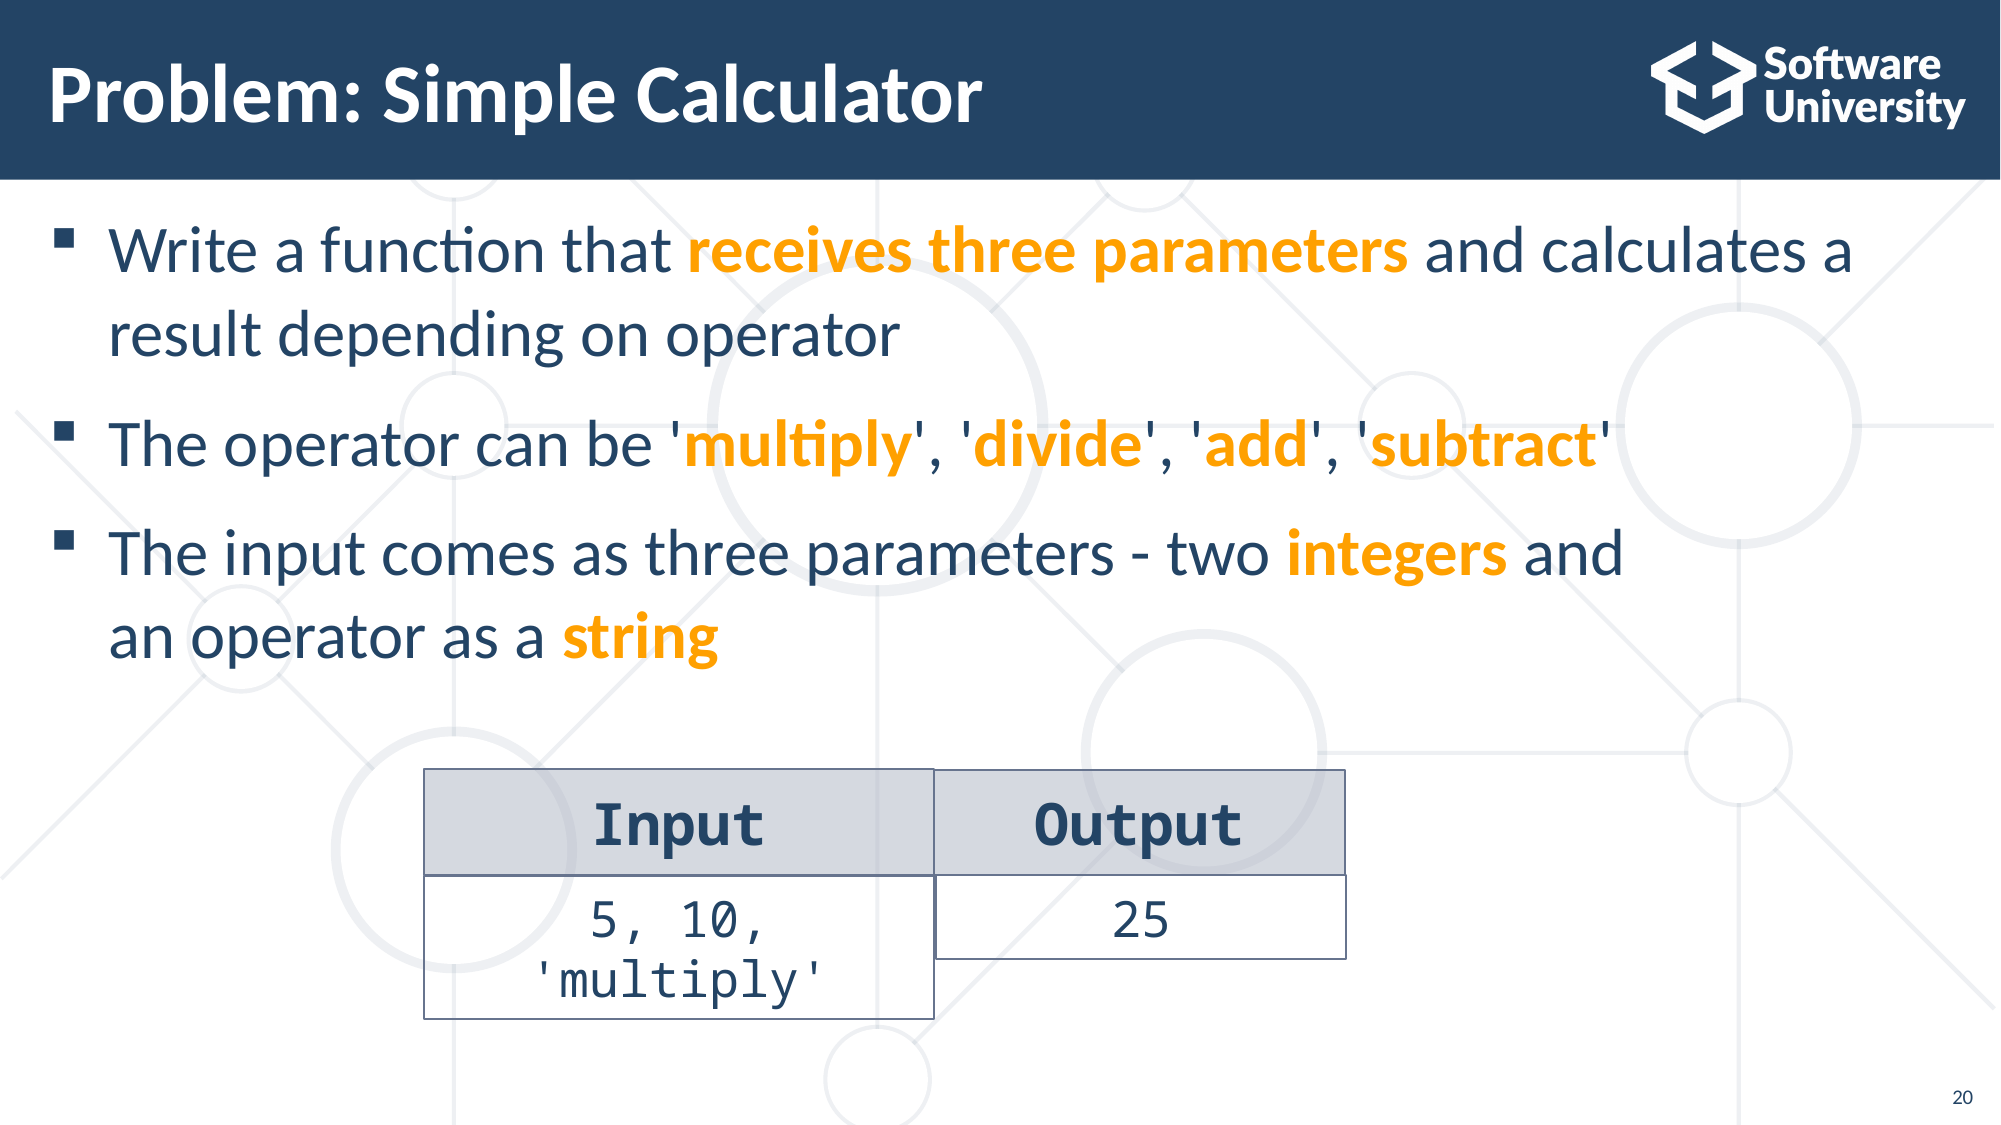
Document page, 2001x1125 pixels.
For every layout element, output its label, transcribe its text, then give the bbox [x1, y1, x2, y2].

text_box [423, 768, 1347, 961]
list Write a function that receives three parameters and calculates a result depending on operator The operator can be 'multiply', 'divide', 'add', 'subtract' The input comes as three parameters - two integers and an operator as a string [31, 196, 1970, 1104]
slide_number 20 [1927, 1067, 1989, 1117]
title Problem: Simple Calculator [31, 16, 1625, 162]
picture [1651, 41, 1966, 134]
